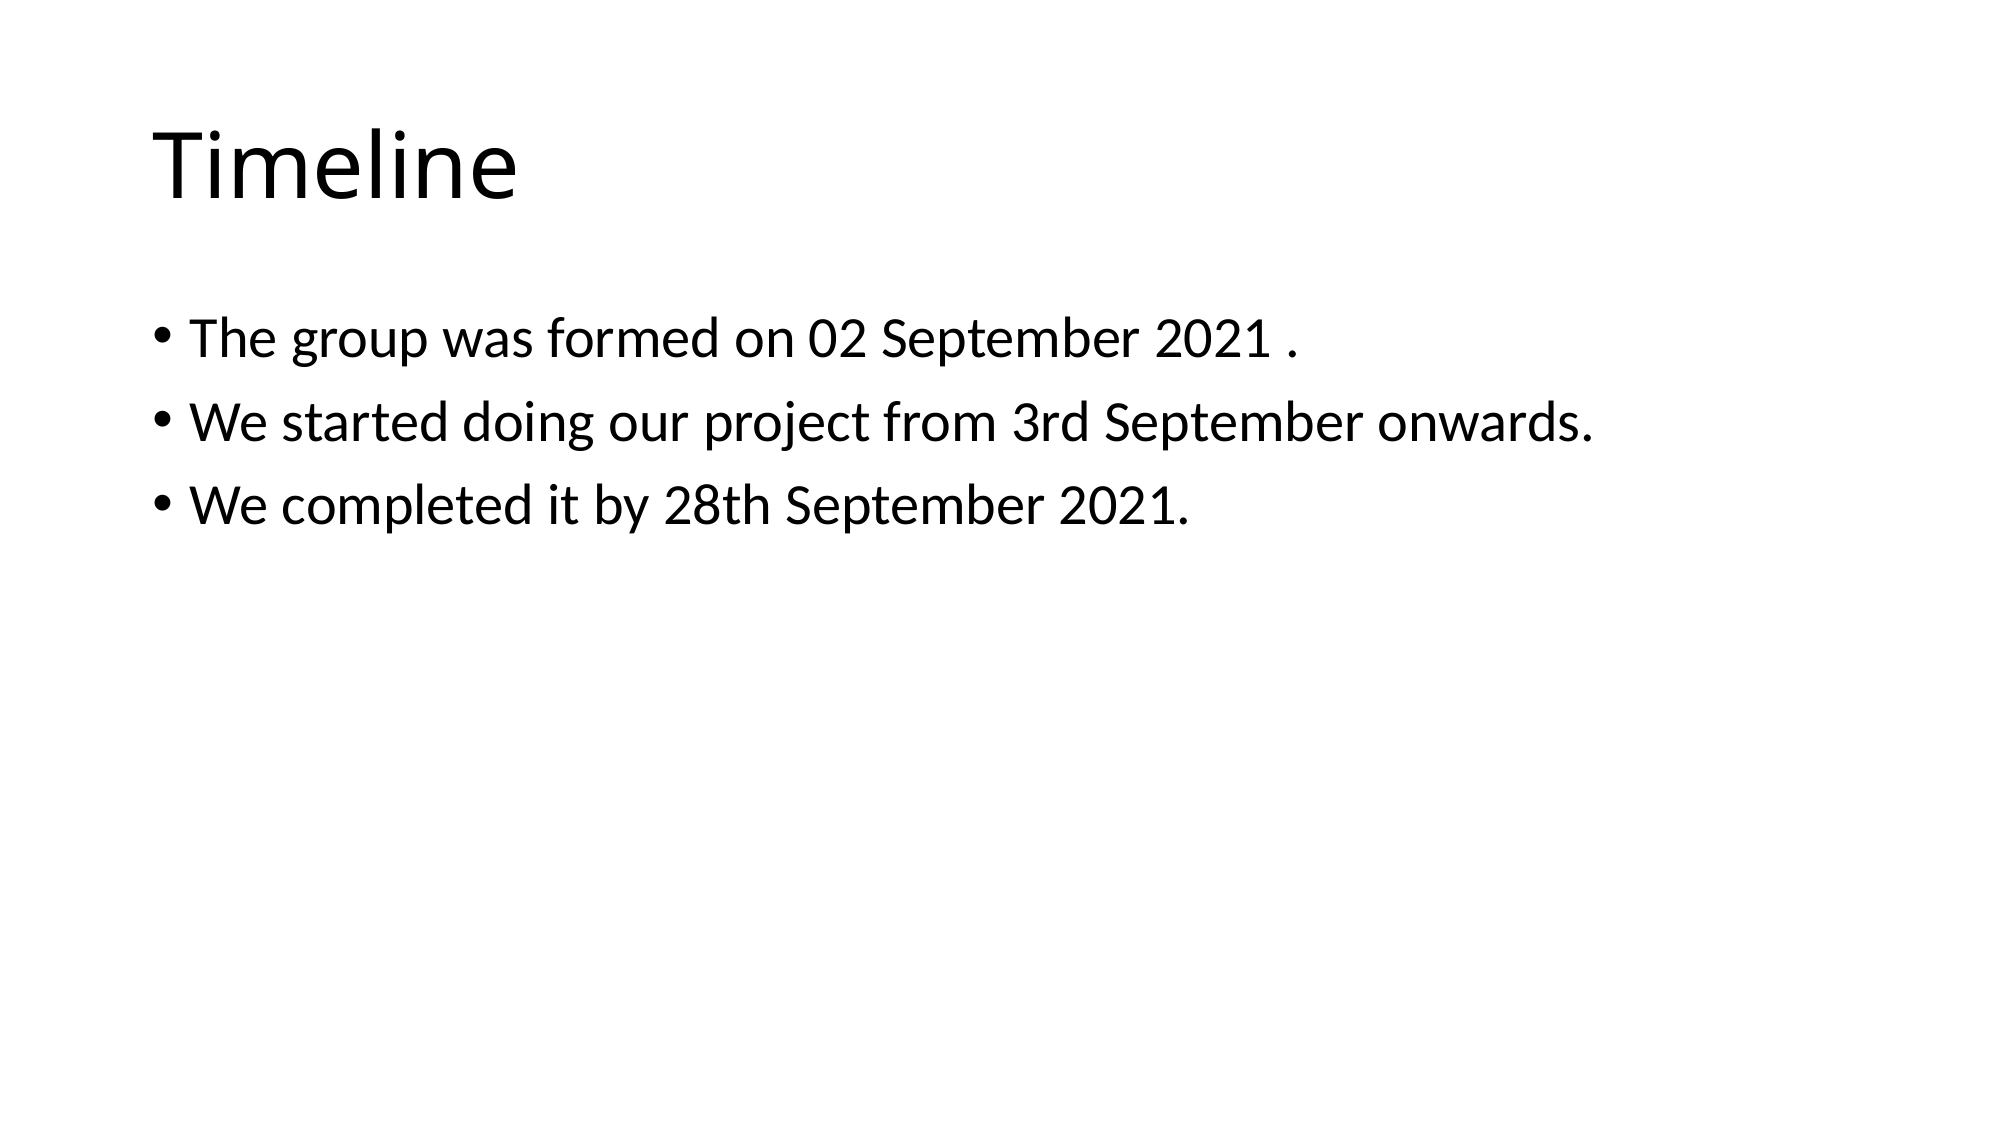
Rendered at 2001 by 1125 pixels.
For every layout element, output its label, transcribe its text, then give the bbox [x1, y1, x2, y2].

title Timeline [137, 59, 1863, 278]
list The group was formed on 02 September 2021 . We started doing our project from 3rd September onwards. We completed it by 28th September 2021. [137, 299, 1863, 1014]
